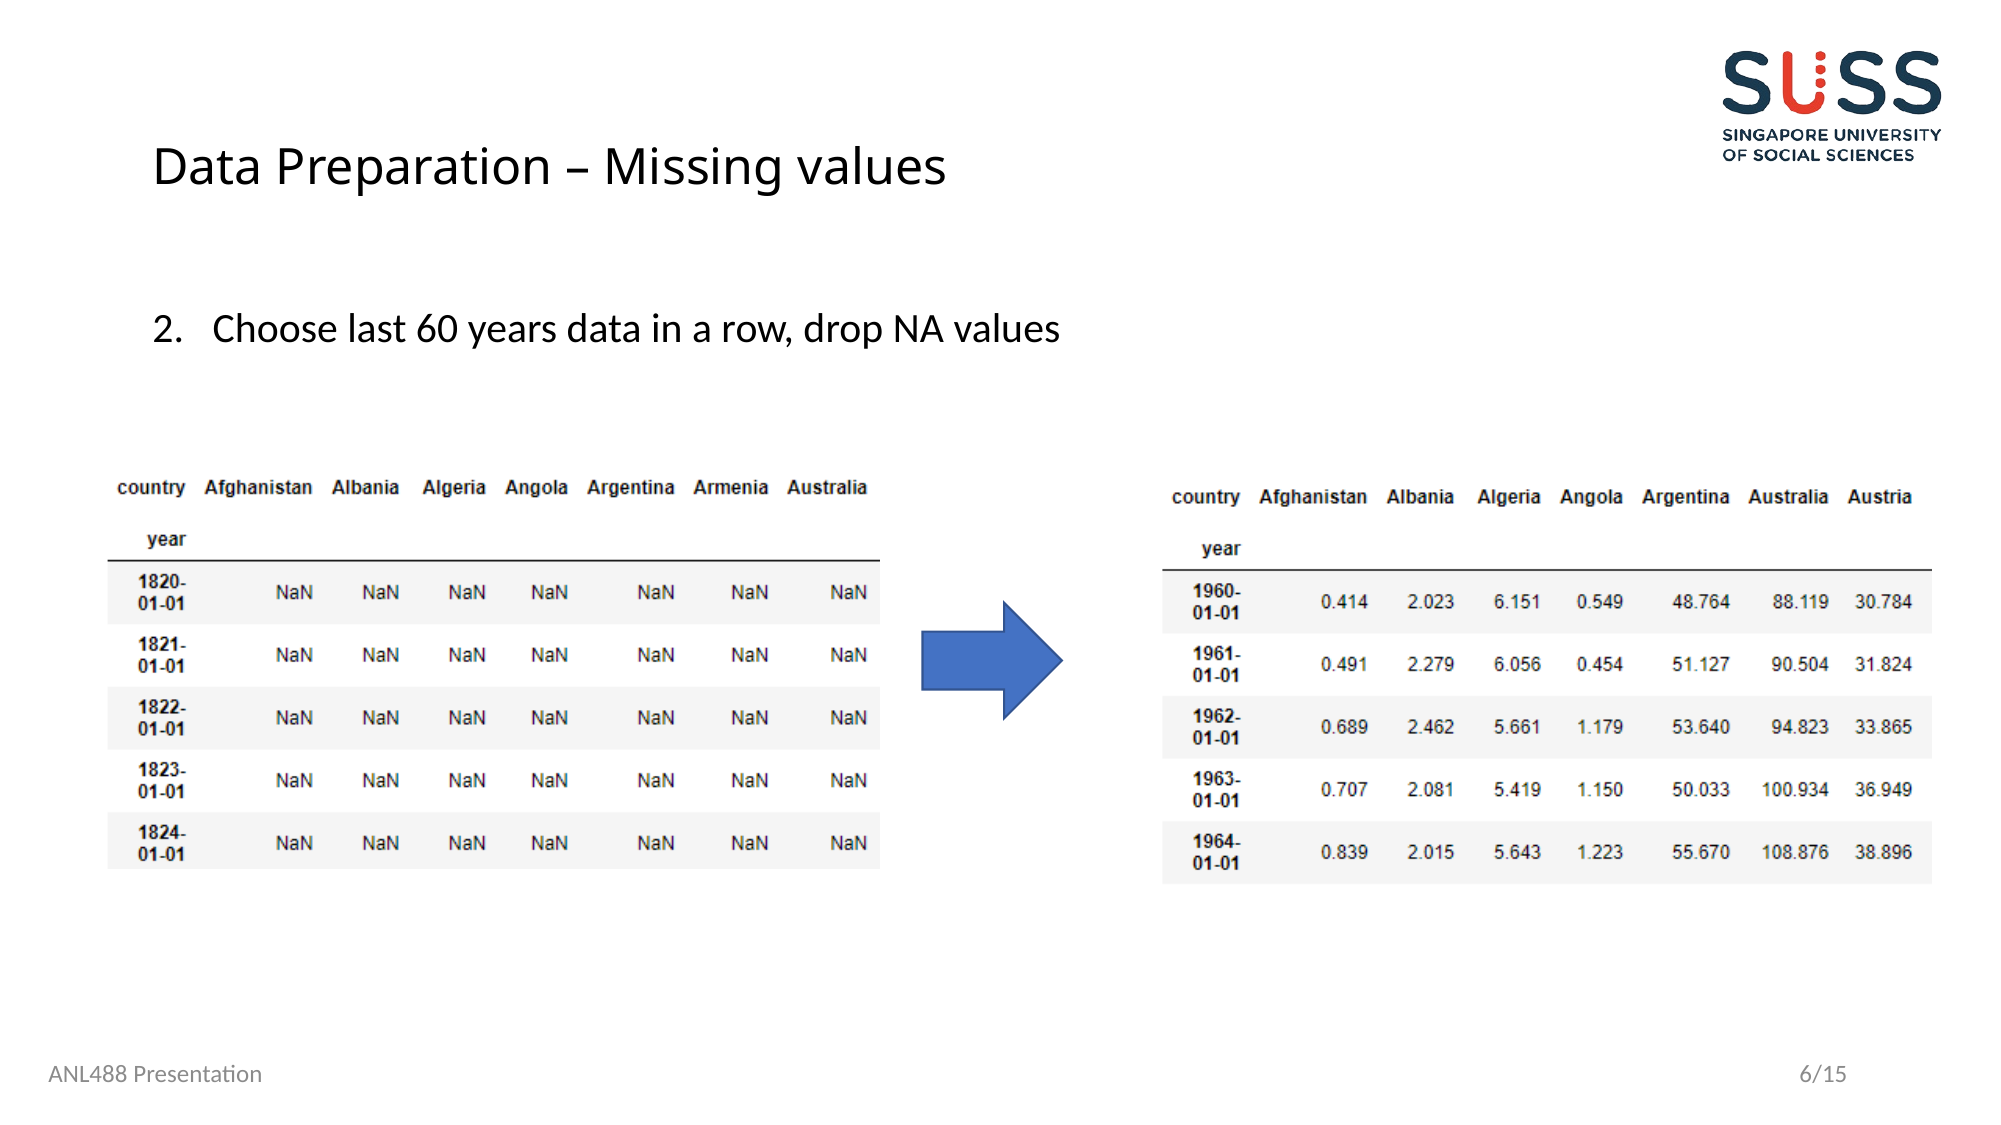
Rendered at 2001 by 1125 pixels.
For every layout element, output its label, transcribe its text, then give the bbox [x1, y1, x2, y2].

title Data Preparation – Missing values [137, 59, 1863, 278]
text_box [921, 600, 1064, 721]
picture [1147, 474, 1932, 893]
list 2. Choose last 60 years data in a row, drop NA values [137, 299, 1863, 1014]
text_box ANL488 Presentation [0, 1042, 278, 1103]
slide_number 6/15 [1412, 1042, 1863, 1103]
picture [1598, 0, 2000, 235]
picture [96, 452, 880, 869]
